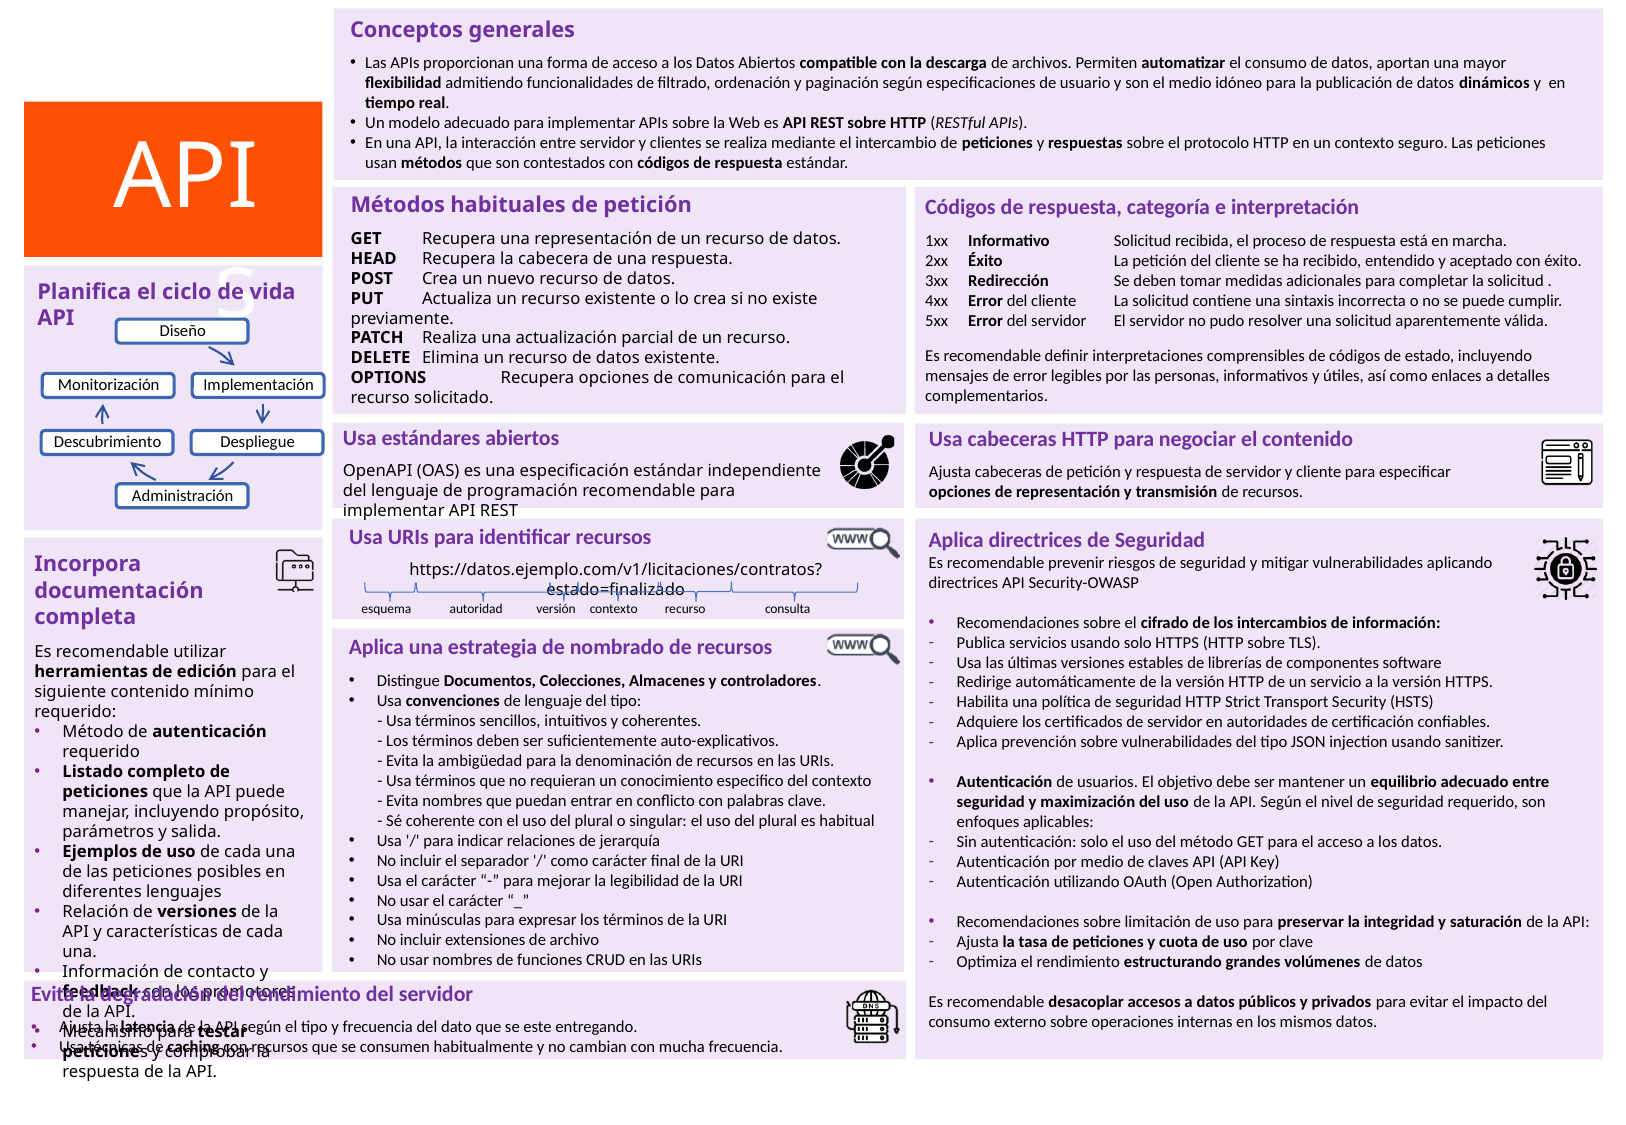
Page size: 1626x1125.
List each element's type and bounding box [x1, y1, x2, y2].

text_box [16, 8, 1609, 1060]
